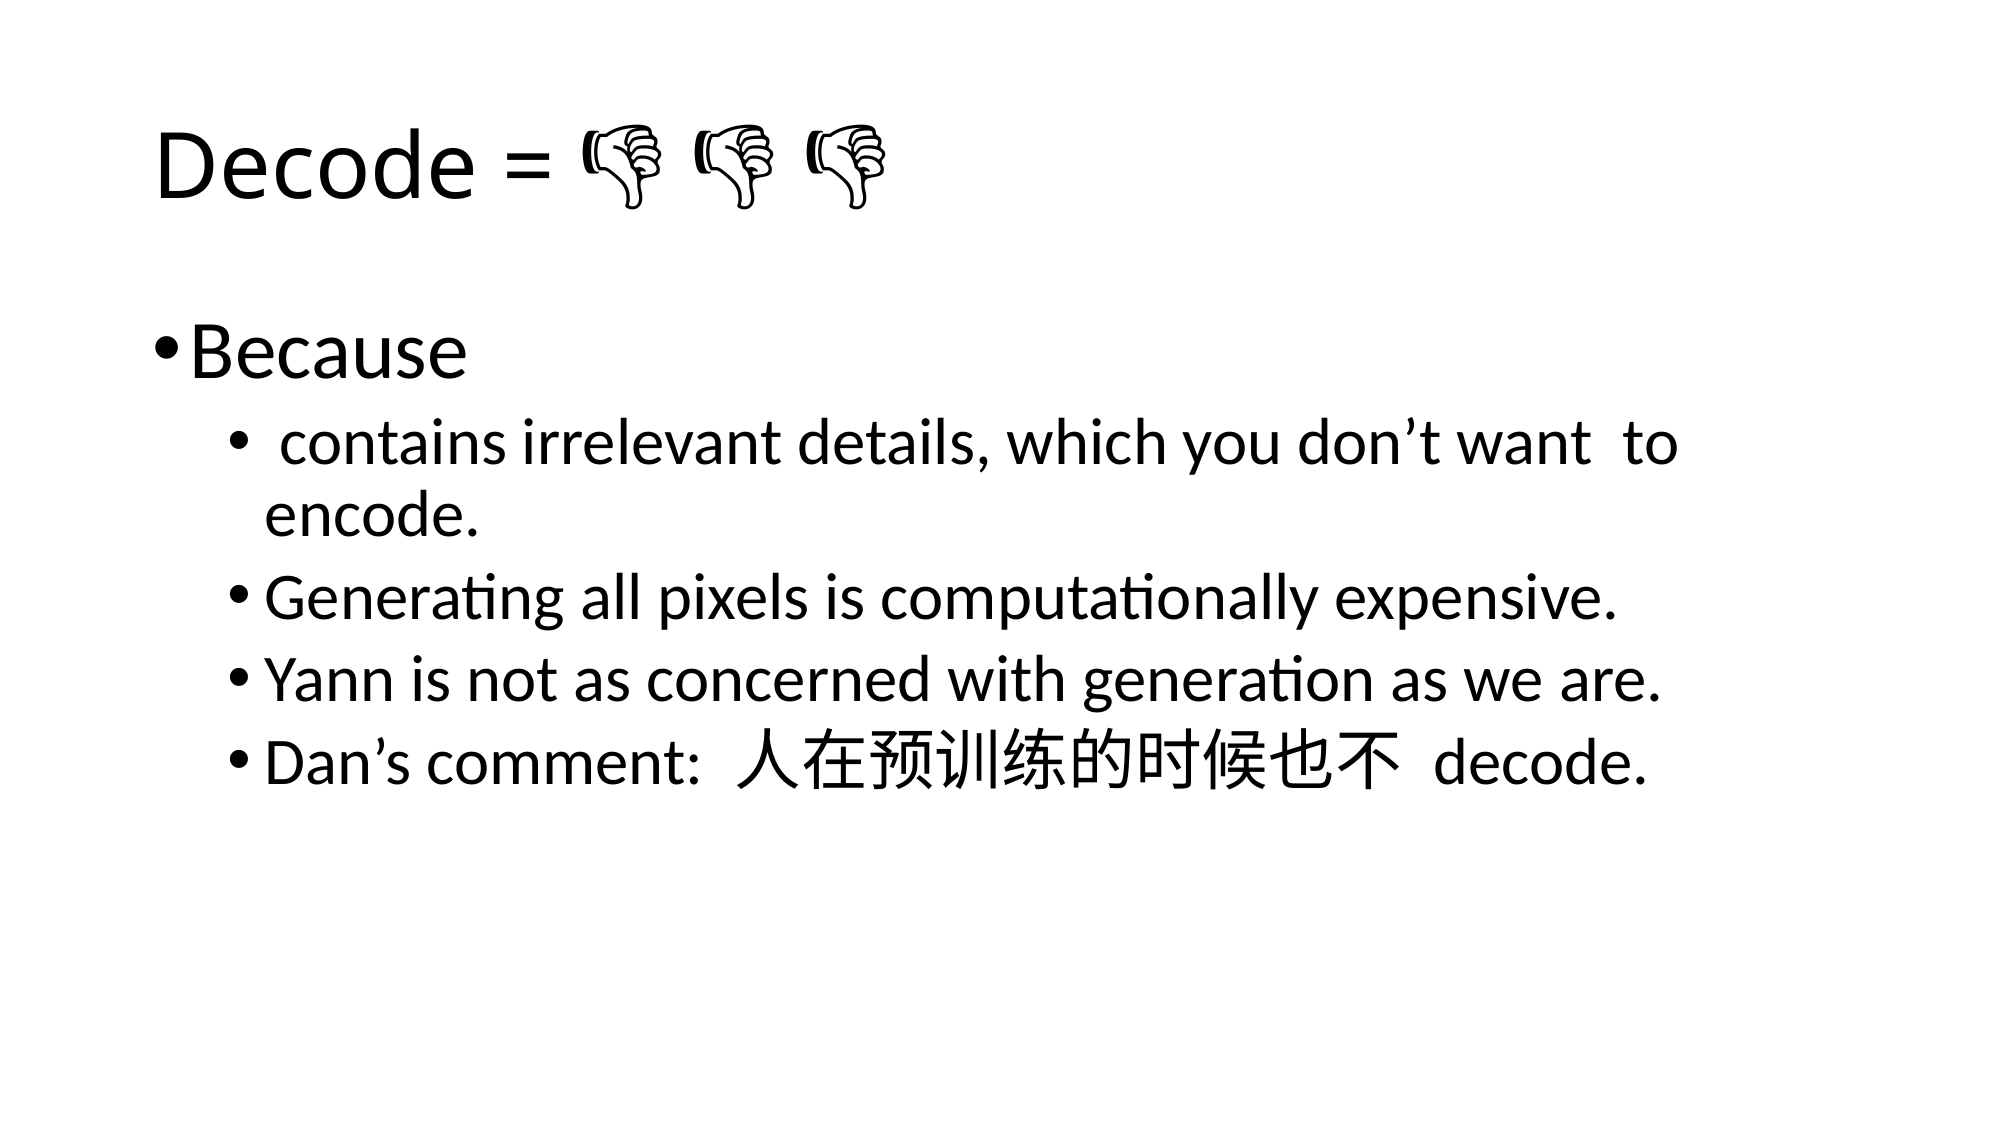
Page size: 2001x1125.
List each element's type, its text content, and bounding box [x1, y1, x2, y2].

title Decode = 👎 👎 👎 [137, 59, 1863, 278]
